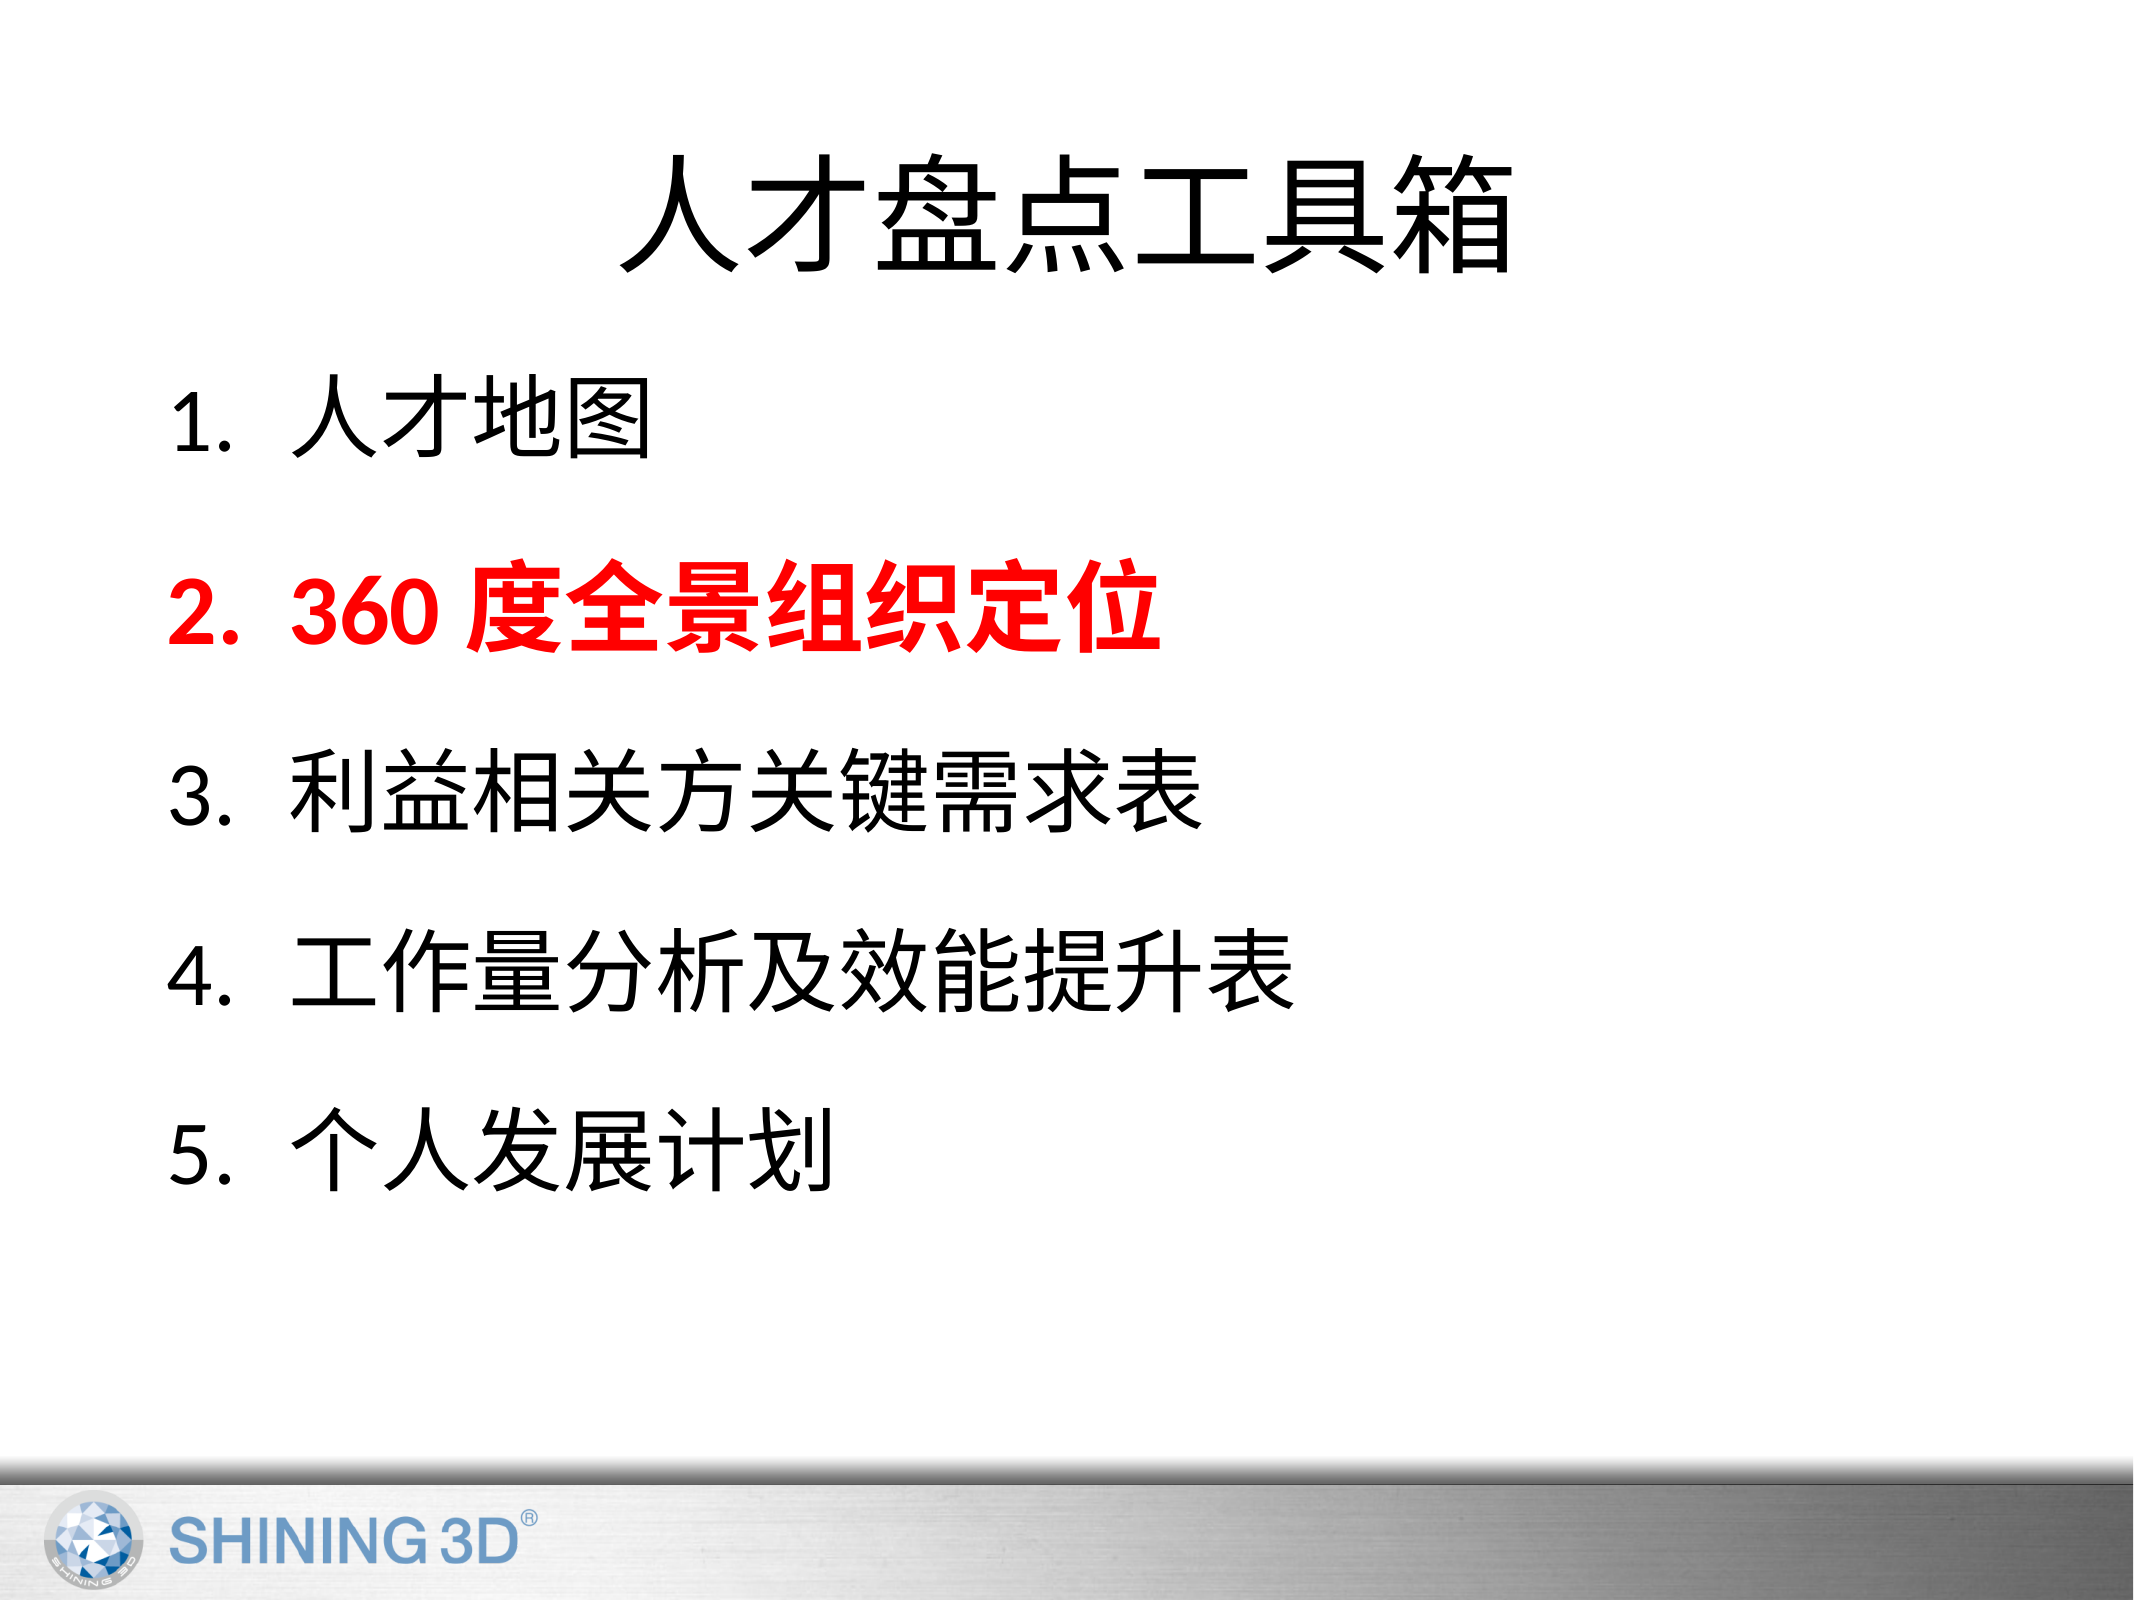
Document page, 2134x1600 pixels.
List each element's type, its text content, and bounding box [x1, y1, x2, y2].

picture [0, 1456, 2134, 1600]
list 人才地图 360度全景组织定位 利益相关方关键需求表 工作量分析及效能提升表 个人发展计划 [155, 293, 2077, 1522]
title 人才盘点工具箱 [106, 35, 2028, 389]
